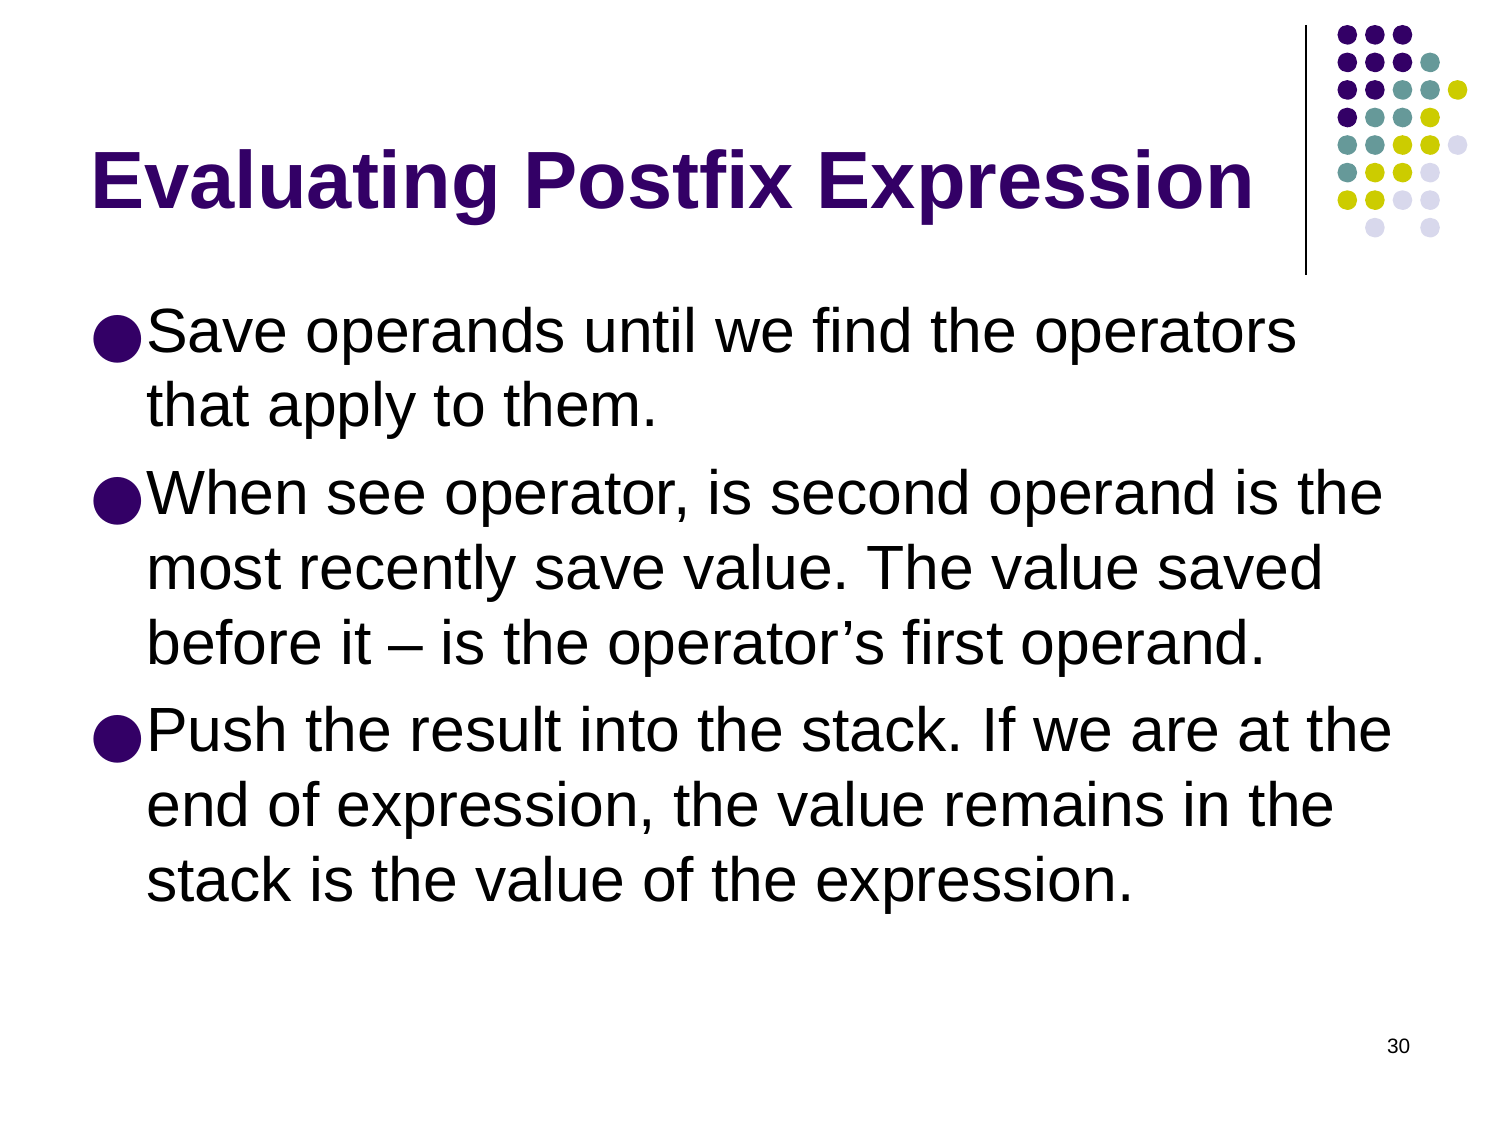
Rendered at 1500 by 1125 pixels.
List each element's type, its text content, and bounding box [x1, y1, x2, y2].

slide_number ‹#› [1074, 1025, 1425, 1100]
title Evaluating Postfix Expression [75, 20, 1313, 233]
list Save operands until we find the operators that apply to them. When see operator, is second operand is the most recently save value. The value saved before it – is the operator’s first operand. Push the result into the stack. If we are at the end of expression, the value remains in the stack is the value of the expression. [75, 282, 1425, 1006]
